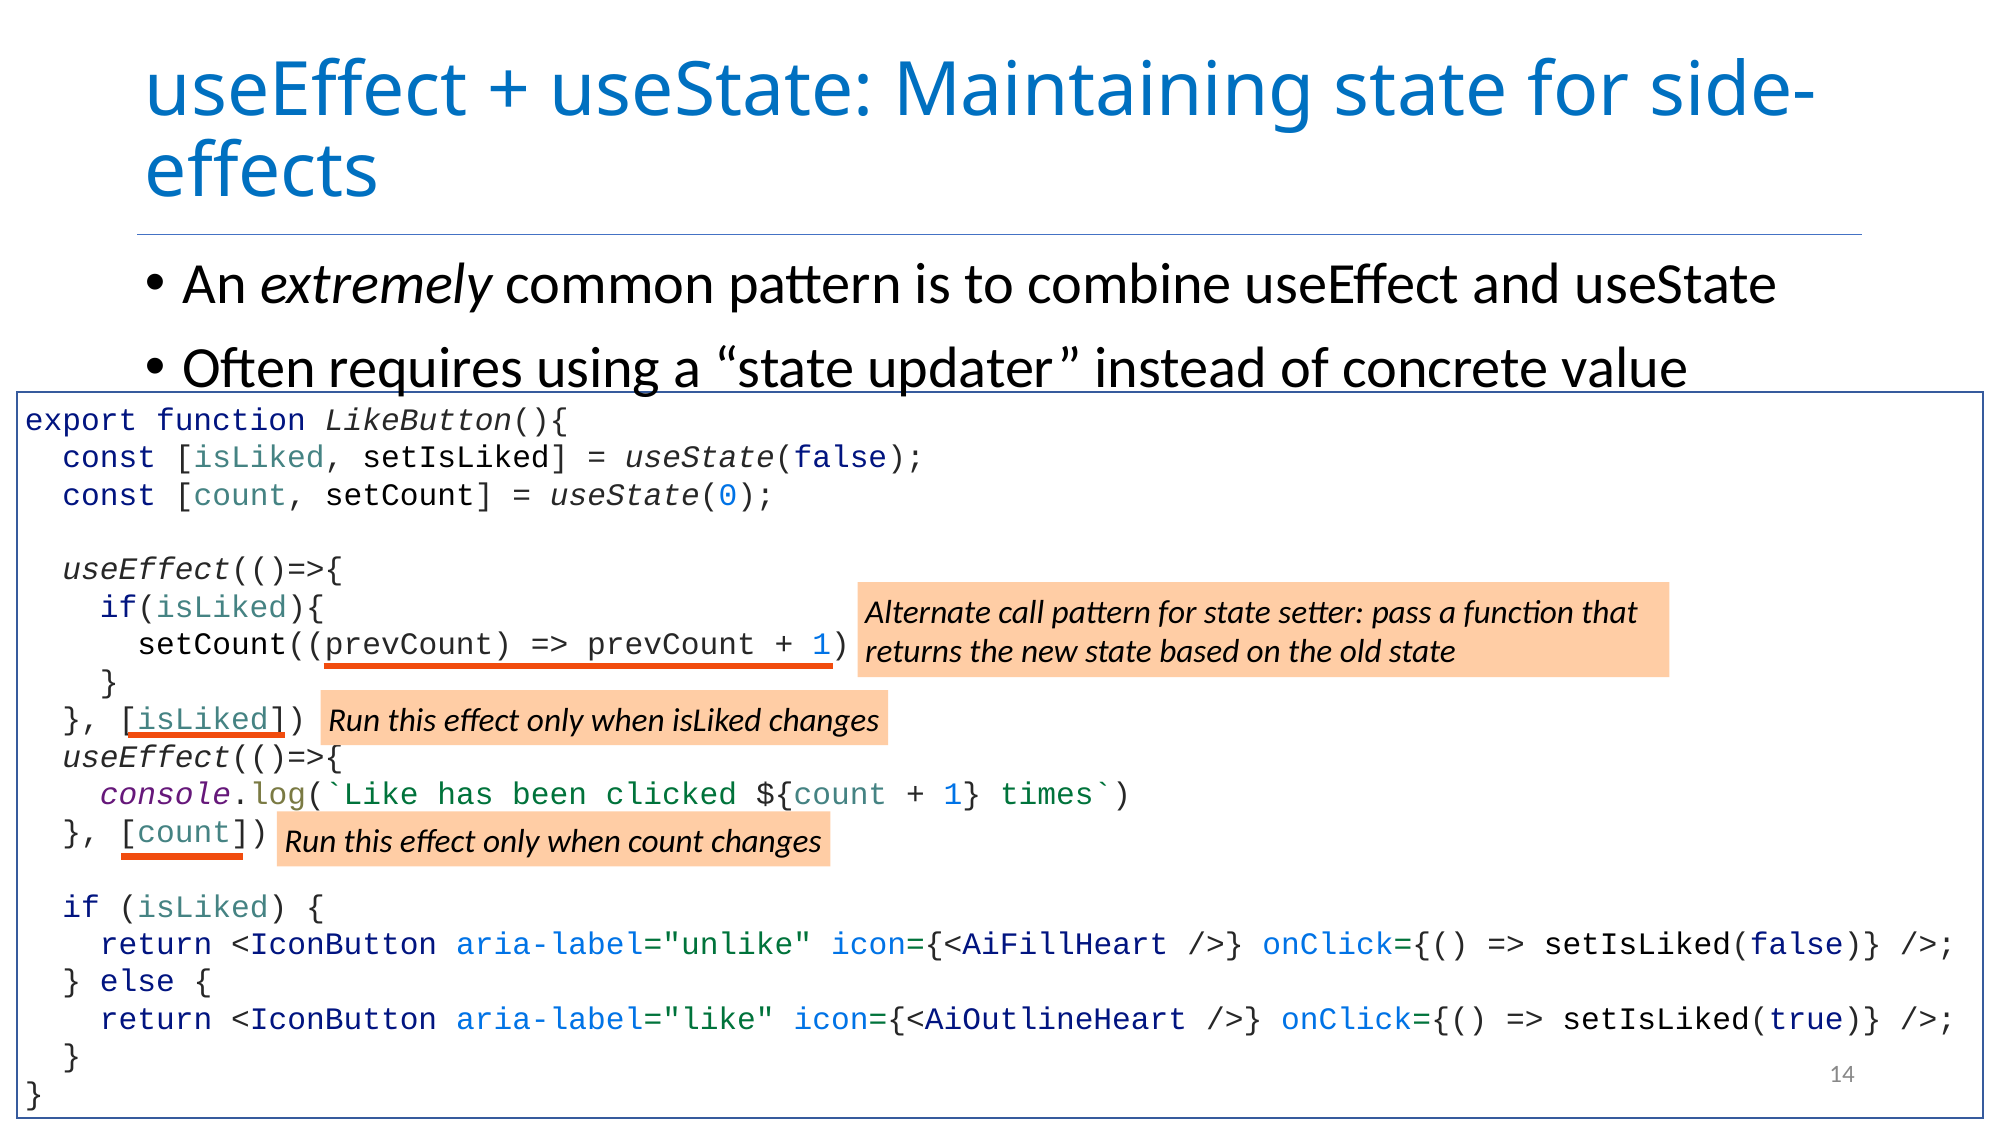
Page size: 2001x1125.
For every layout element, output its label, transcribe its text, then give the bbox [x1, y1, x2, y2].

list An extremely common pattern is to combine useEffect and useState Often requires using a “state updater” instead of concrete value [136, 245, 1863, 961]
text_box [121, 811, 834, 861]
text_box export function LikeButton(){ const [isLiked, setIsLiked] = useState(false); const [count, setCount] = useState(0); useEffect(()=>{ if(isLiked){ setCount((prevCount) => prevCount + 1) } }, [isLiked]) useEffect(()=>{ console.log(`Like has been clicked ${count + 1} times`) }, [count]) if (isLiked) { return <IconButton aria-label="unlike" icon={<AiFillHeart />} onClick={() => setIsLiked(false)} />; } else { return <IconButton aria-label="like" icon={<AiOutlineHeart />} onClick={() => setIsLiked(true)} />; } } [17, 391, 1983, 1118]
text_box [323, 582, 1670, 674]
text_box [127, 690, 891, 740]
slide_number 14 [1819, 1051, 1863, 1094]
title useEffect + useState: Maintaining state for side-effects [136, 2, 1863, 221]
